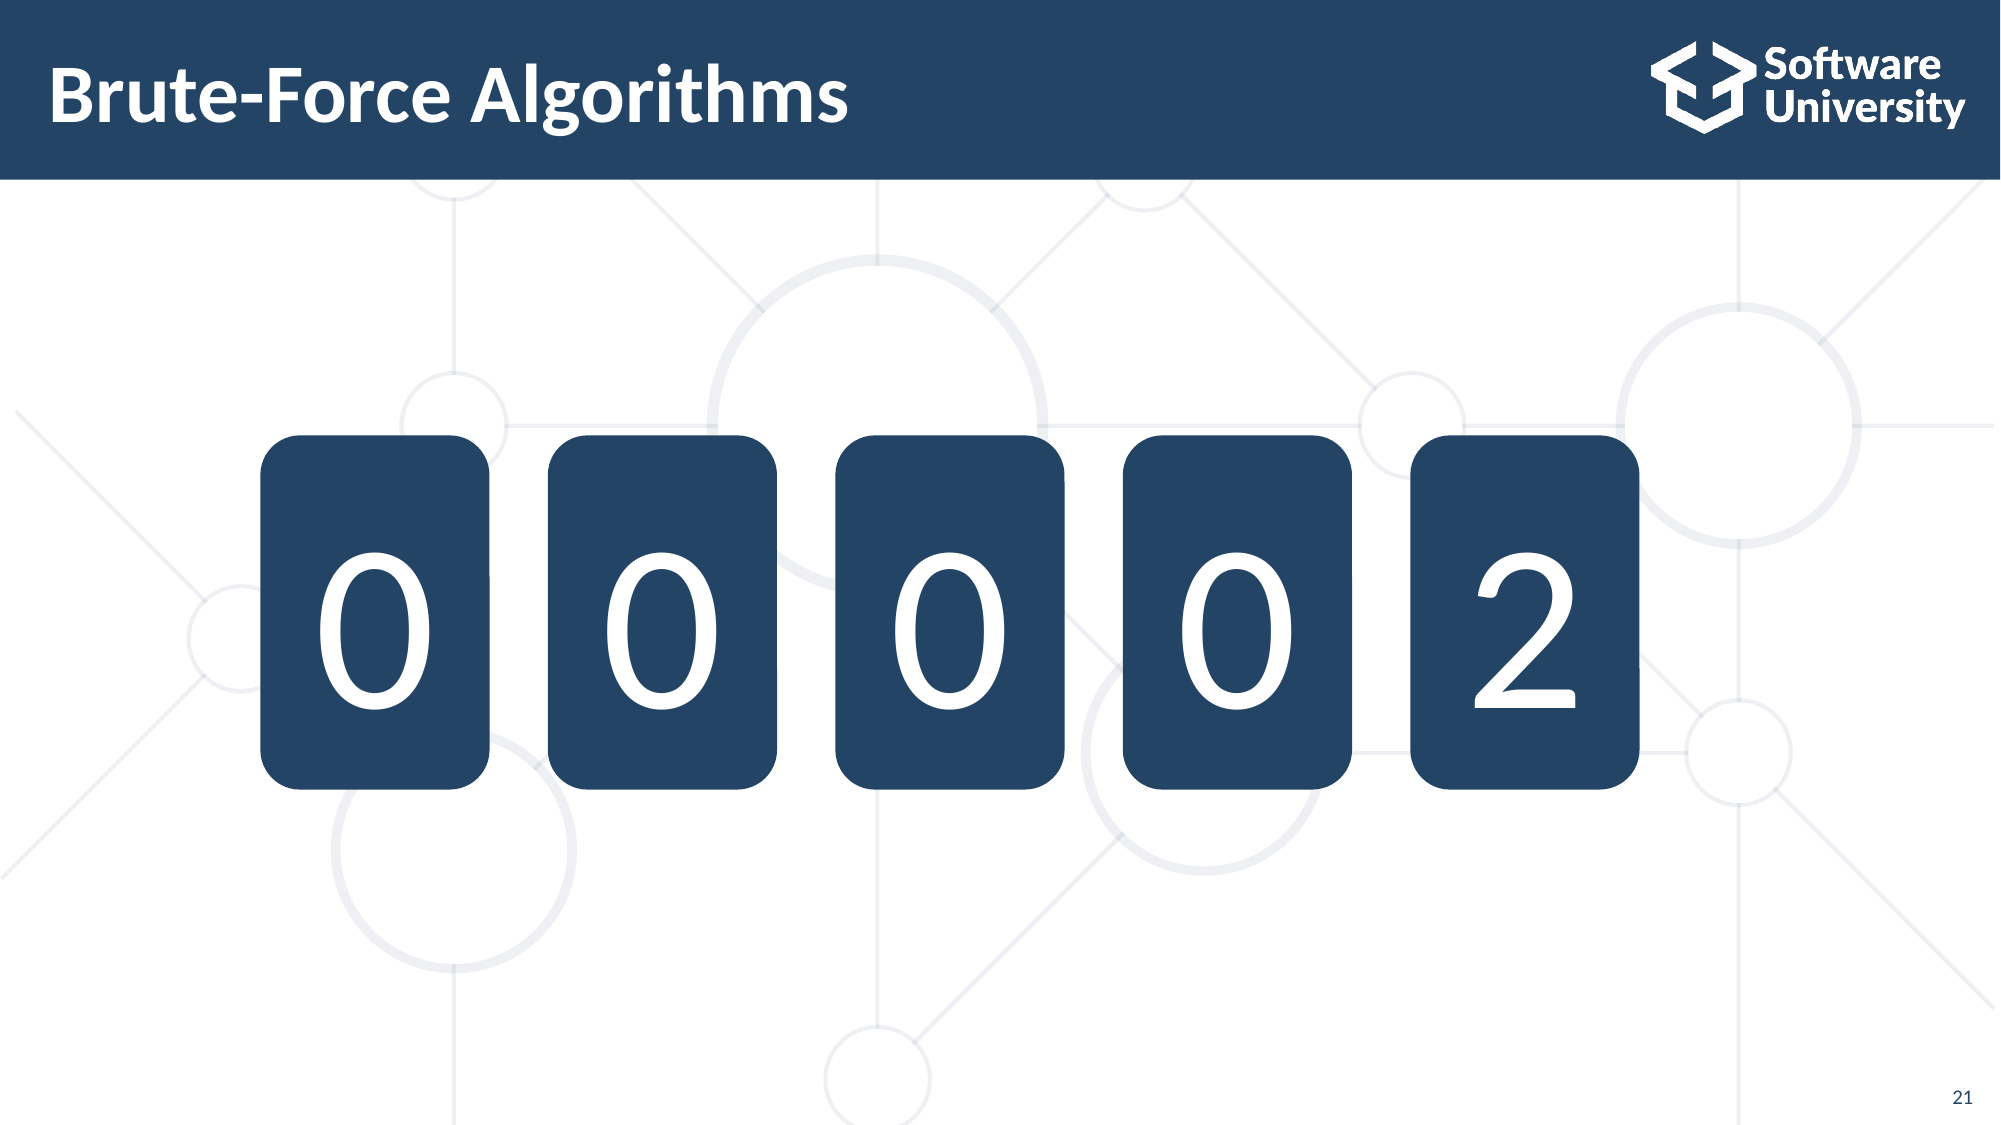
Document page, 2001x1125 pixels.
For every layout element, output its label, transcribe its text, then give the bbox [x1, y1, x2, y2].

text_box 0 [835, 435, 1065, 790]
text_box 0 [260, 435, 490, 790]
picture [1651, 41, 1966, 134]
slide_number ‹#› [1927, 1067, 1989, 1117]
title Brute-Force Algorithms [31, 16, 1625, 162]
text_box 0 [1122, 435, 1353, 790]
text_box 0 [547, 435, 778, 790]
text_box 2 [1410, 435, 1640, 790]
